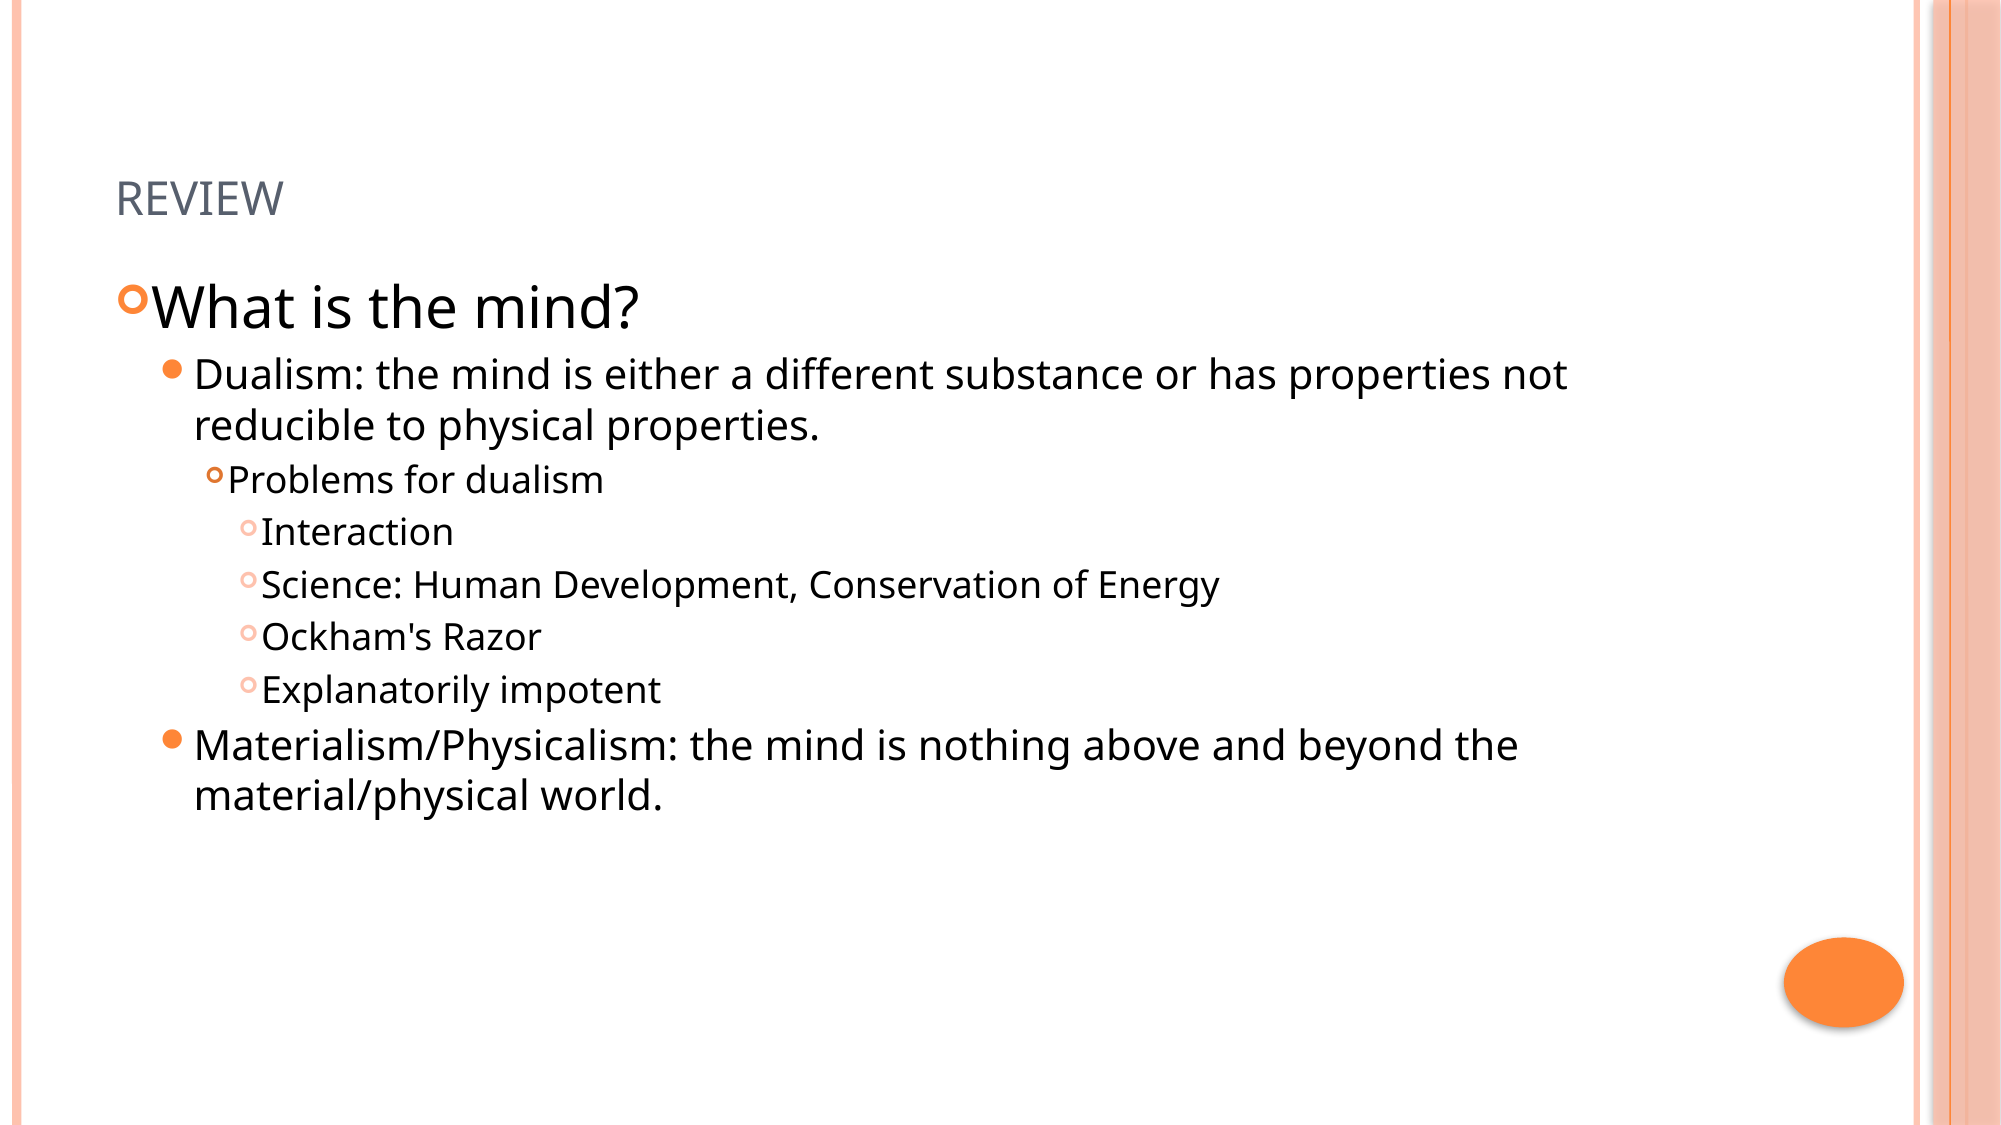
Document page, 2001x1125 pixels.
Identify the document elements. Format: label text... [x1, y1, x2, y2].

list What is the mind? Dualism: the mind is either a different substance or has properties not reducible to physical properties. Problems for dualism Interaction Science: Human Development, Conservation of Energy Ockham's Razor Explanatorily impotent Materialism/Physicalism: the mind is nothing above and beyond the material/physical world. [99, 262, 1734, 1062]
title Review [99, 45, 1734, 233]
